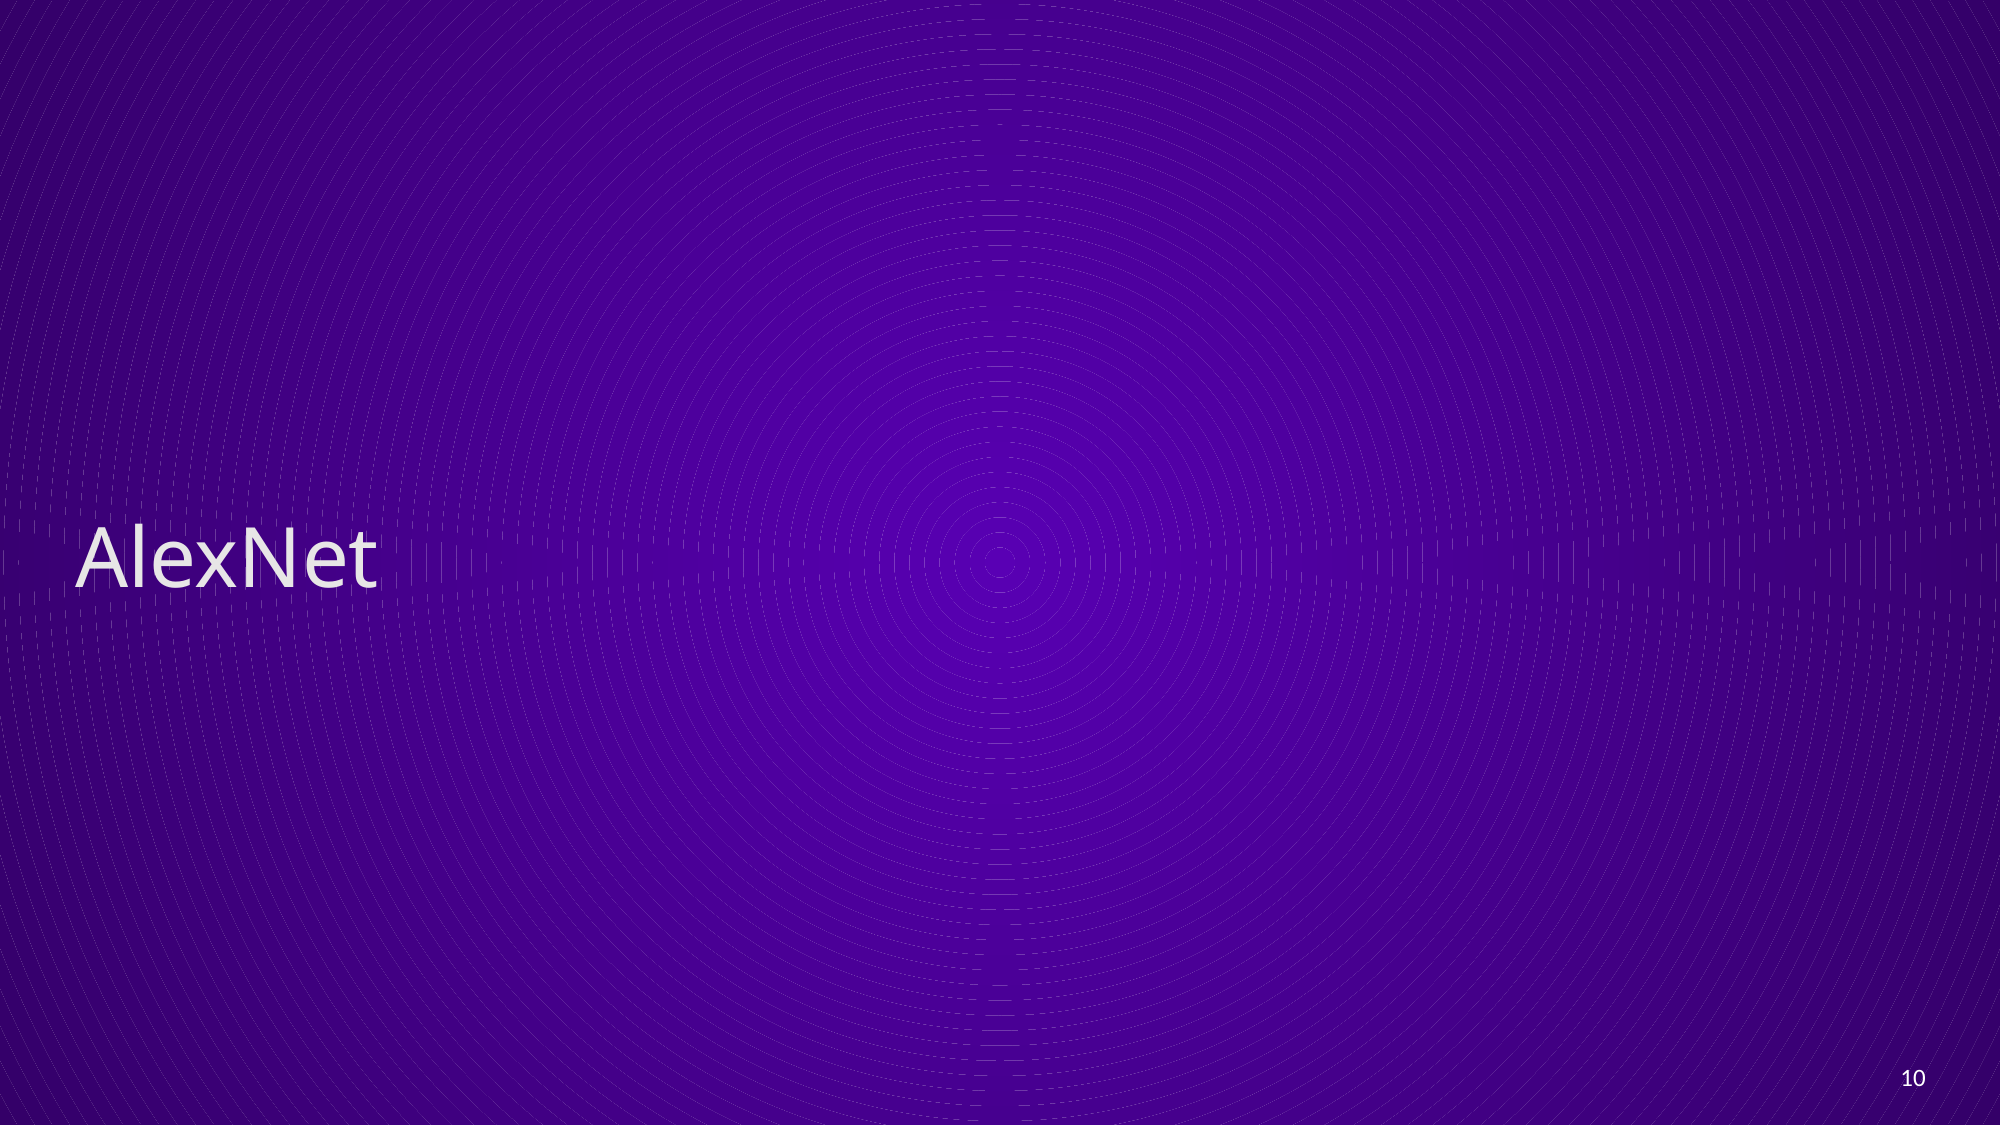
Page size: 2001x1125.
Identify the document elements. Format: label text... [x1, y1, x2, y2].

title AlexNet [60, 399, 1942, 722]
slide_number 10 [1861, 1057, 1941, 1095]
